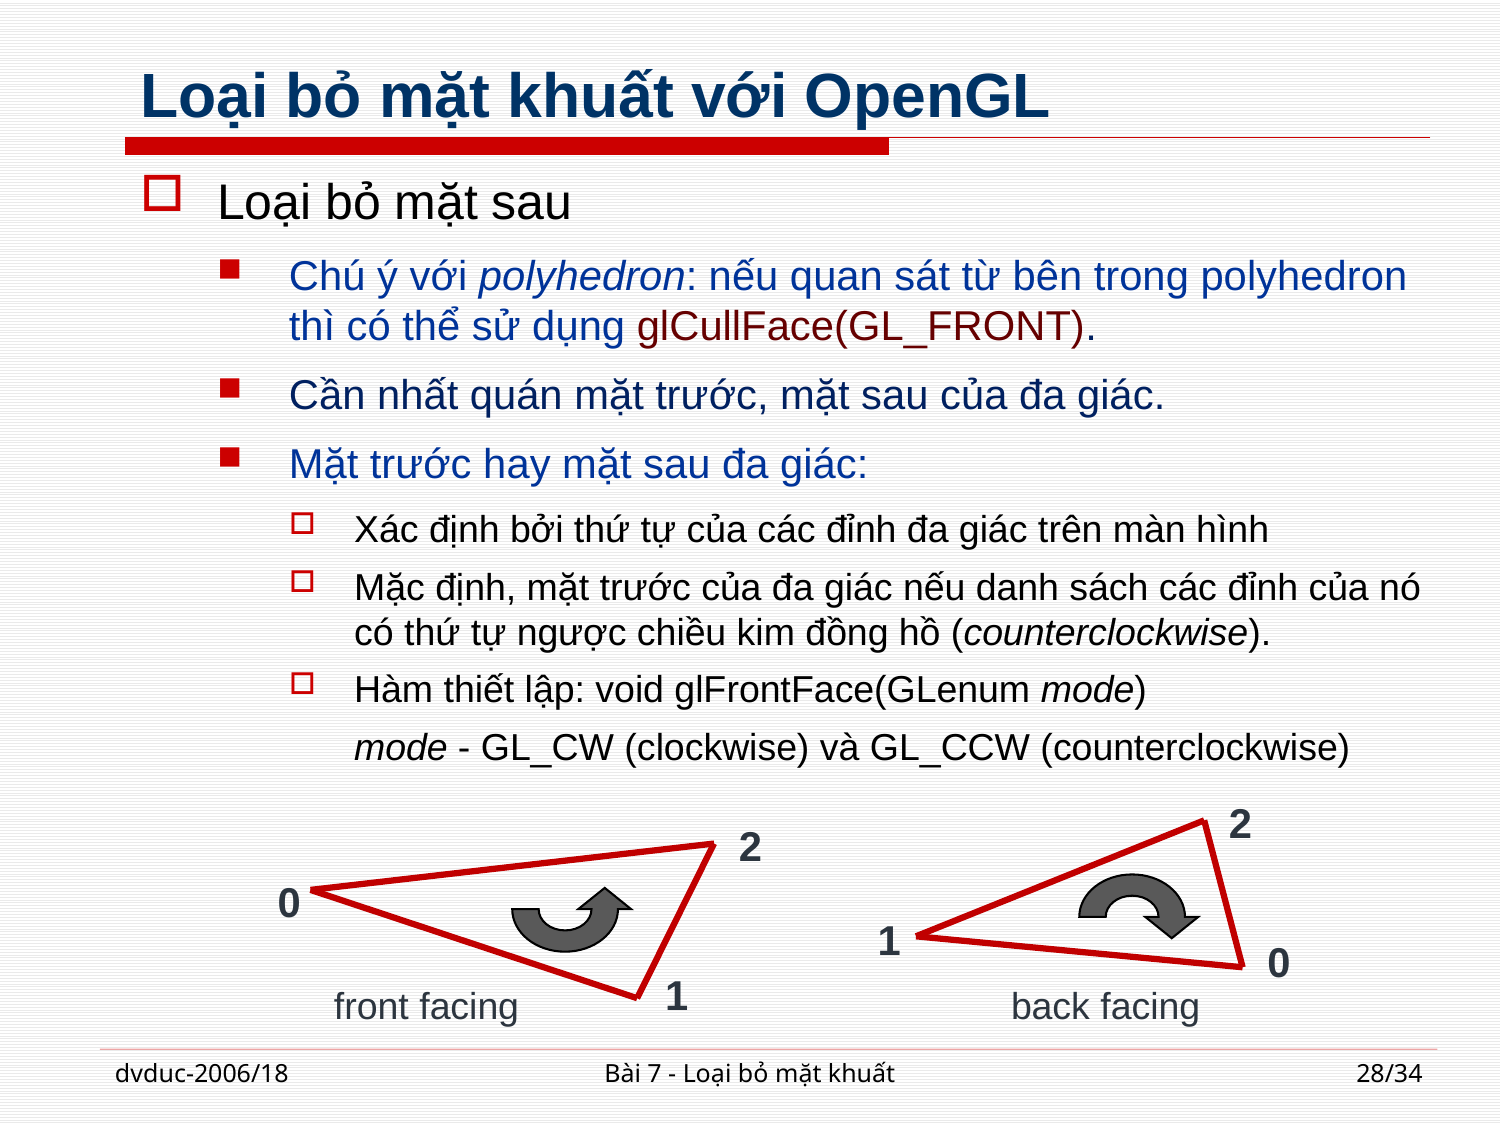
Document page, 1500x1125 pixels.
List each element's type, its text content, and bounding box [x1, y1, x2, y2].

slide_number dvduc-2006/18 [99, 1049, 426, 1103]
footer Bài 7 - Loại bỏ mặt khuất [512, 1049, 988, 1103]
slide_number 28/34 [1112, 1049, 1438, 1103]
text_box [262, 789, 1307, 1036]
title Loại bỏ mặt khuất với OpenGL [124, 24, 1476, 138]
list Loại bỏ mặt sau Chú ý với polyhedron: nếu quan sát từ bên trong polyhedron thì có thể sử dụng glCullFace(GL_FRONT). Cần nhất quán mặt trước, mặt sau của đa giác. Mặt trước hay mặt sau đa giác: Xác định bởi thứ tự của các đỉnh đa giác trên màn hình Mặc định, mặt trước của đa giác nếu danh sách các đỉnh của nó có thứ tự ngược chiều kim đồng hồ (counterclockwise). Hàm thiết lập: void glFrontFace(GLenum mode) mode - GL_CW (clockwise) và GL_CCW (counterclockwise) [124, 162, 1476, 1038]
